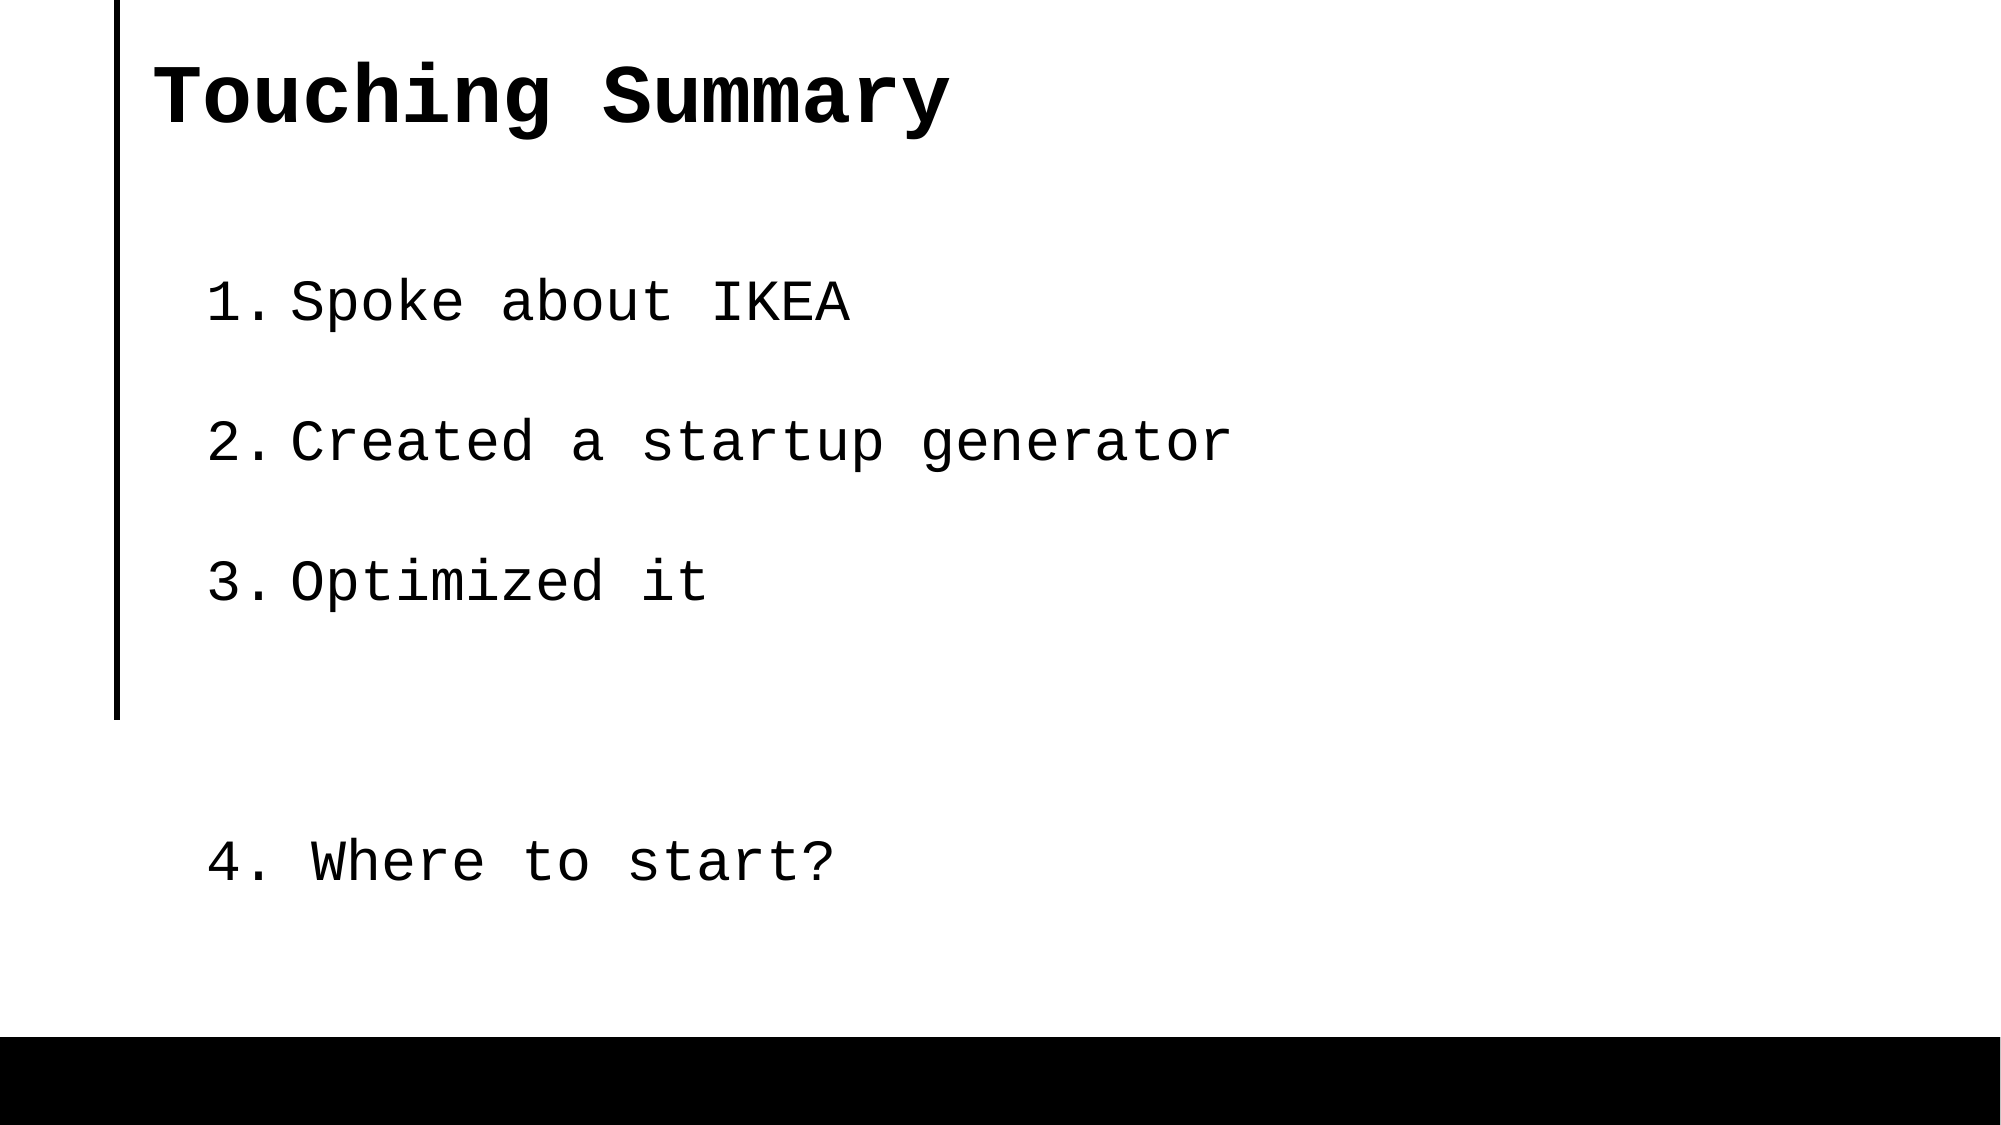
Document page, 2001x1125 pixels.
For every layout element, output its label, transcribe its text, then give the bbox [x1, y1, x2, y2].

title Touching Summary [137, 31, 1582, 235]
text_box Spoke about IKEA Created a startup generator Optimized it 4. Where to start? [191, 184, 1618, 900]
